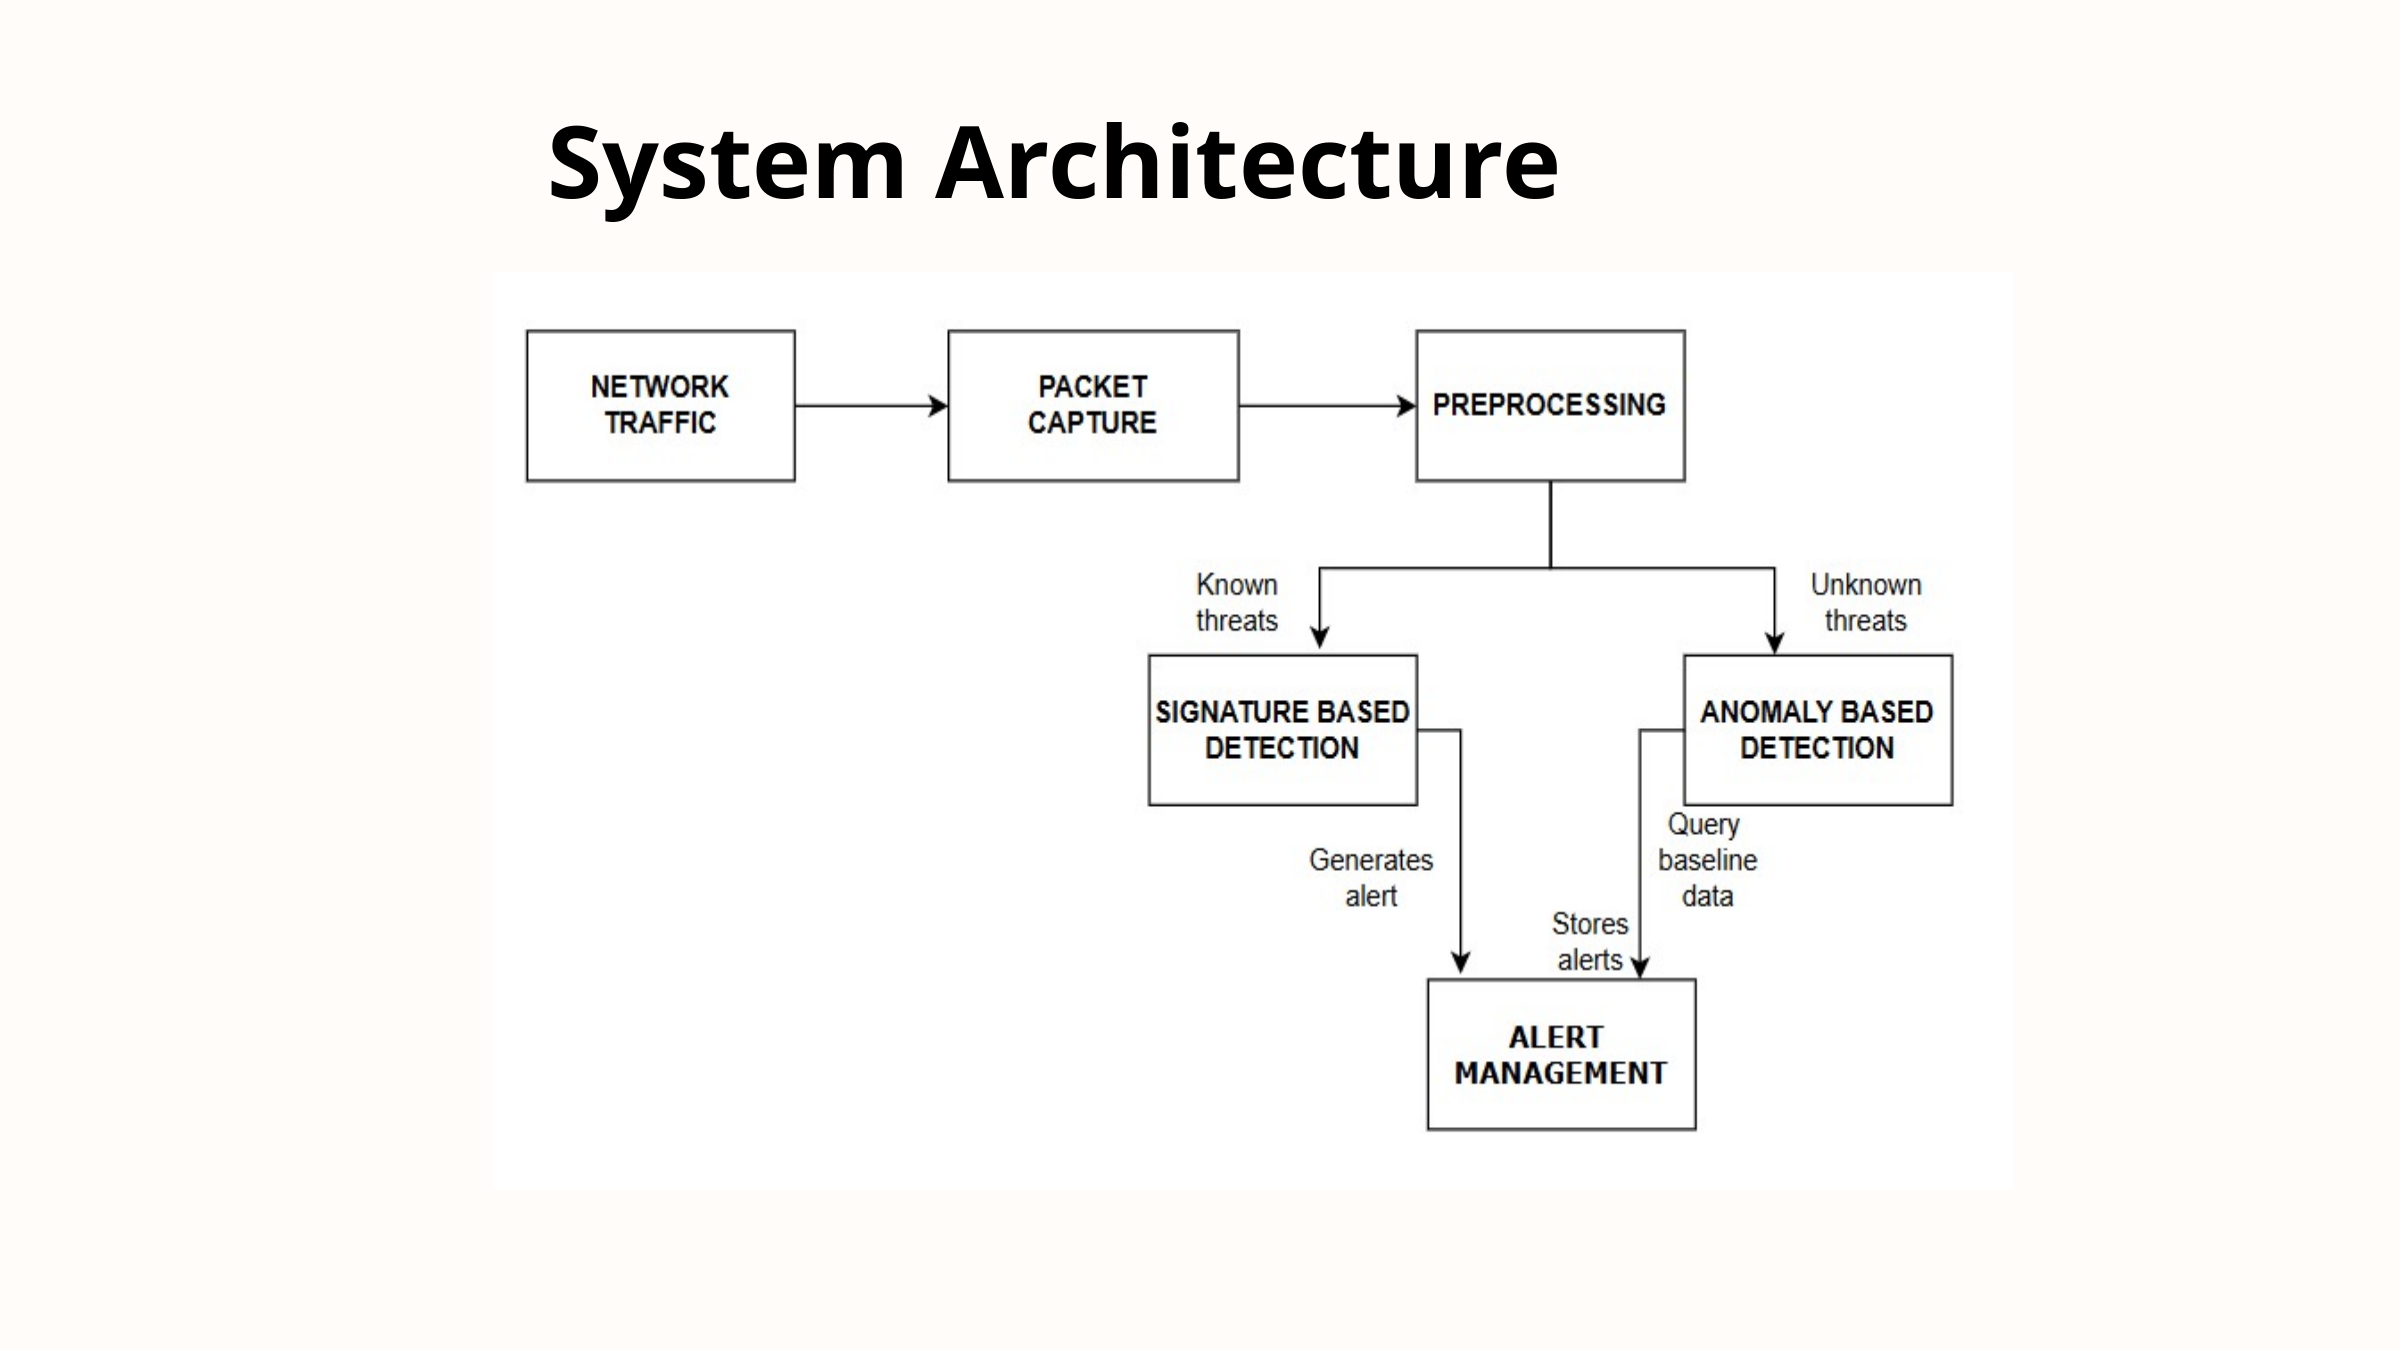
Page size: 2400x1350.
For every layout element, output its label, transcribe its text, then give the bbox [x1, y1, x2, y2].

text_box System Architecture [532, 108, 1733, 227]
picture [493, 272, 2013, 1190]
